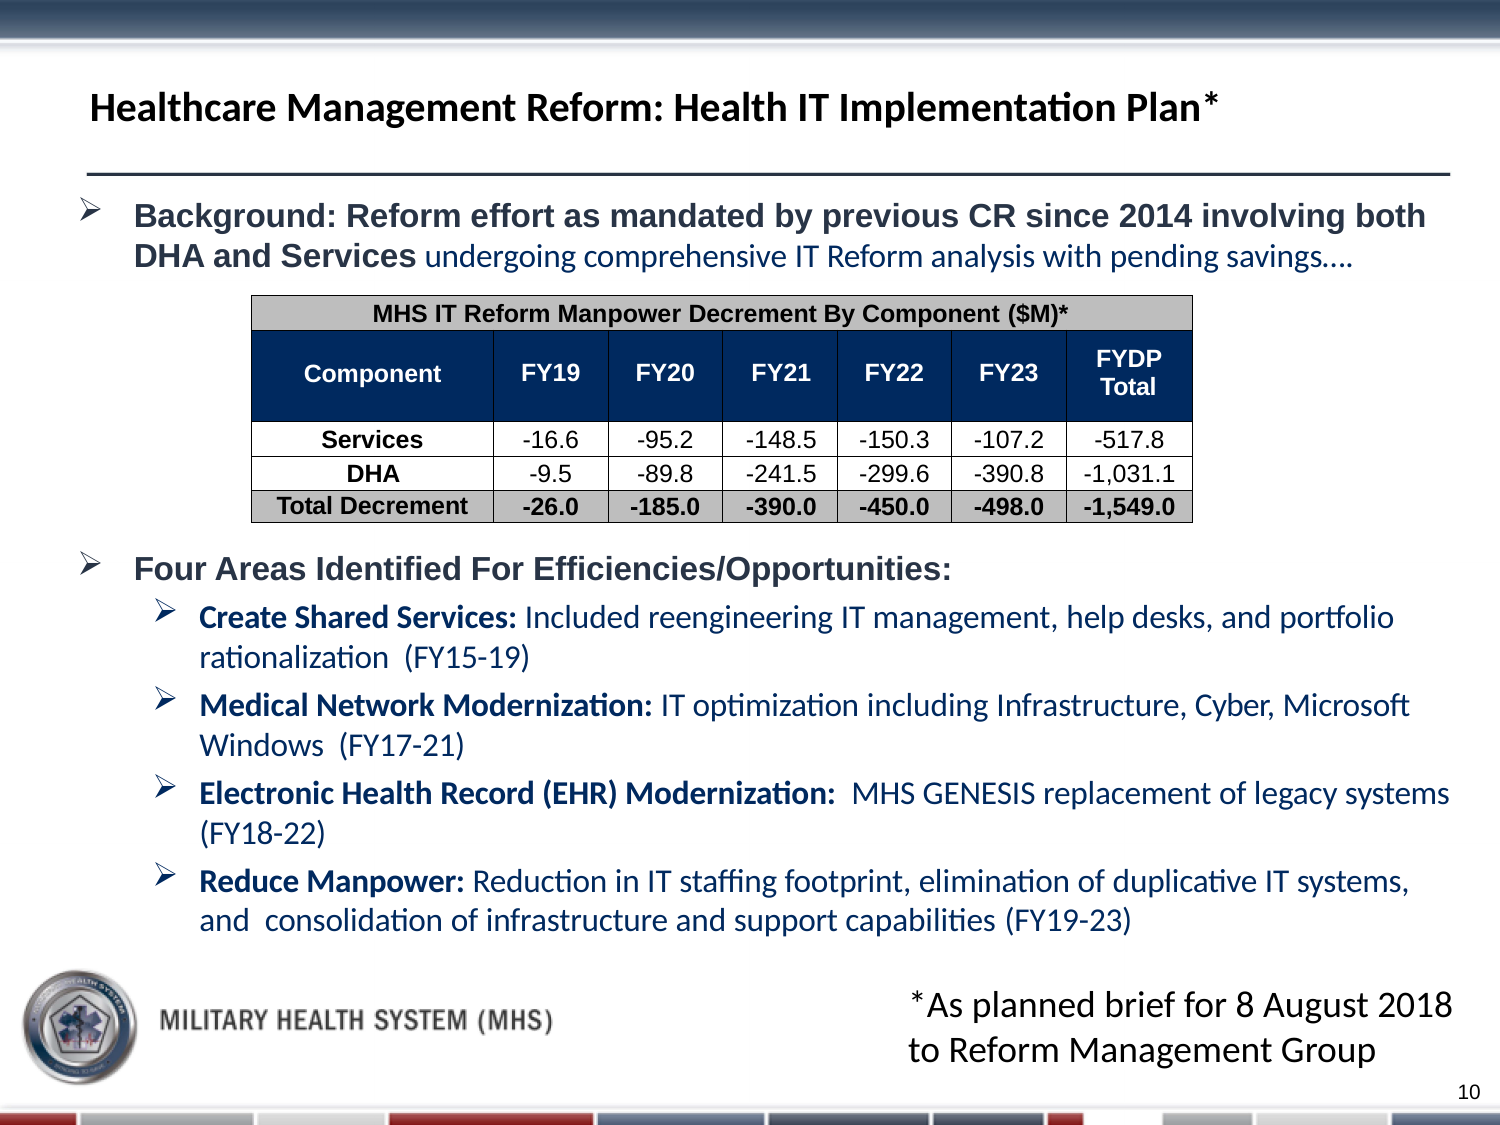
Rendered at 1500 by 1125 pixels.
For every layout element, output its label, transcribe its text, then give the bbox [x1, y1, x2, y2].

table_header MHS IT Reform Manpower Decrement By Component ($M)* [252, 296, 1192, 330]
table_cell -185.0 [609, 491, 722, 522]
table_cell FY21 [723, 331, 837, 421]
table_cell -89.8 [609, 457, 722, 490]
table_cell -517.8 [1067, 422, 1192, 456]
table_cell -150.3 [838, 422, 951, 456]
title Healthcare Management Reform: Health IT Implementation Plan* [87, 79, 1238, 193]
table_cell -241.5 [723, 457, 837, 490]
table_cell Total Decrement [252, 491, 493, 522]
table_cell Component [252, 331, 493, 421]
slide_number 10 [1453, 1078, 1488, 1125]
table_cell -16.6 [494, 422, 608, 456]
picture [0, 0, 1500, 1125]
table_cell FY20 [609, 331, 722, 421]
table_cell FY22 [838, 331, 951, 421]
table_cell -148.5 [723, 422, 837, 456]
table_cell -1,031.1 [1067, 457, 1192, 490]
table_cell -1,549.0 [1067, 491, 1192, 522]
table_cell -390.8 [952, 457, 1066, 490]
table_cell -26.0 [494, 491, 608, 522]
table_cell FYDP Total [1067, 331, 1192, 421]
table_cell -9.5 [494, 457, 608, 490]
table_cell Services [252, 422, 493, 456]
table_cell -498.0 [952, 491, 1066, 522]
table_cell DHA [252, 457, 493, 490]
text_box *As planned brief for 8 August 2018 to Reform Management Group [893, 972, 1475, 1077]
table_cell -95.2 [609, 422, 722, 456]
table_cell -299.6 [838, 457, 951, 490]
table_cell FY19 [494, 331, 608, 421]
table_cell -107.2 [952, 422, 1066, 456]
table_cell -450.0 [838, 491, 951, 522]
table_cell FY23 [952, 331, 1066, 421]
table_cell -390.0 [723, 491, 837, 522]
text_box Background: Reform effort as mandated by previous CR since 2014 involving both DHA and Services undergoing comprehensive IT Reform analysis with pending savings…. Four Areas Identified For Efficiencies/Opportunities: Create Shared Services: Included reengineering IT management, help desks, and portfolio rationalization (FY15-19) Medical Network Modernization: IT optimization including Infrastructure, Cyber, Microsoft Windows (FY17-21) Electronic Health Record (EHR) Modernization: MHS GENESIS replacement of legacy systems (FY18-22) Reduce Manpower: Reduction in IT staffing footprint, elimination of duplicative IT systems, and consolidation of infrastructure and support capabilities (FY19-23) [75, 193, 1467, 991]
